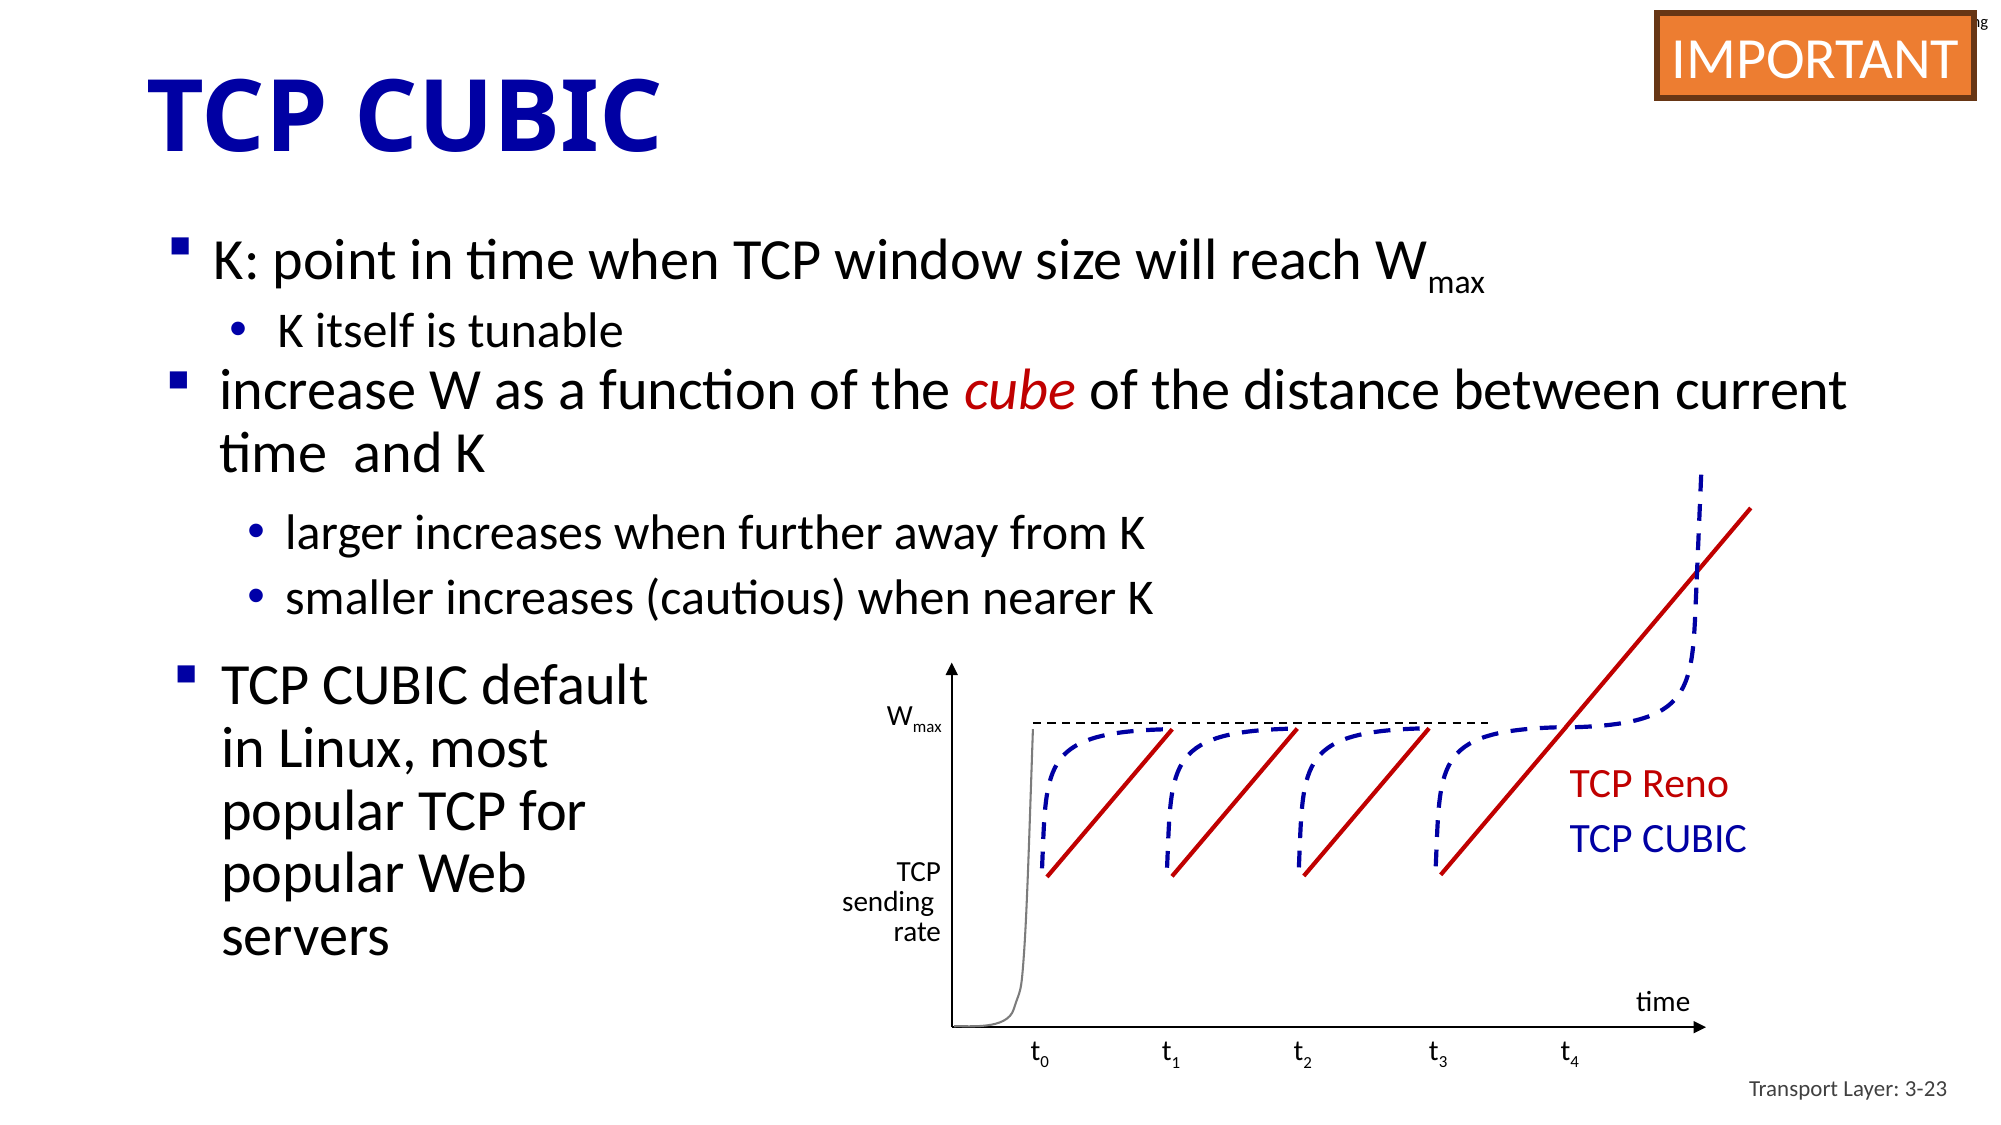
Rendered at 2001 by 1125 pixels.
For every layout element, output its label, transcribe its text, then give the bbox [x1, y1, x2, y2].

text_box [825, 474, 1763, 1073]
text_box increase W as a function of the cube of the distance between current time and K [128, 352, 1961, 685]
text_box TCP CUBIC default in Linux, most popular TCP for popular Web servers [130, 685, 698, 979]
text_box K: point in time when TCP window size will reach Wmax K itself is tunable [131, 214, 1963, 371]
title TCP CUBIC [131, 45, 2000, 193]
text_box IMPORTANT [1656, 12, 1975, 99]
slide_number Transport Layer: 3-23 [1512, 1056, 1963, 1117]
